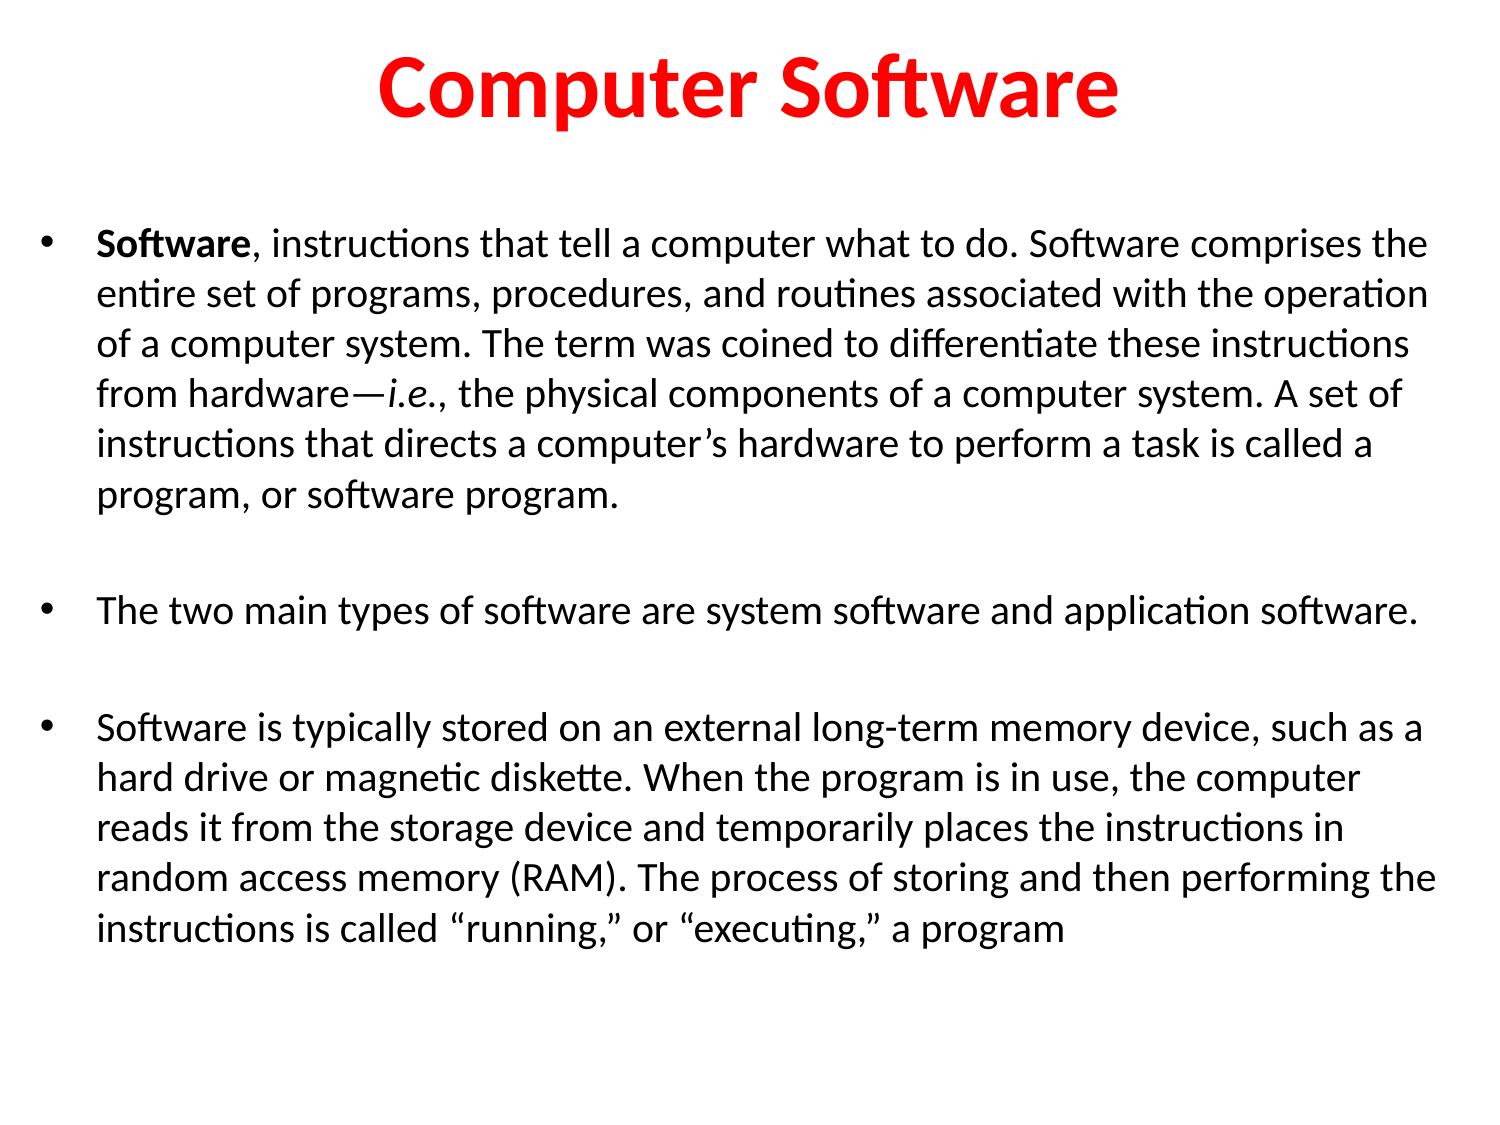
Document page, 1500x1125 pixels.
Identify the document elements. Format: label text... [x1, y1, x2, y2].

list Software, instructions that tell a computer what to do. Software comprises the entire set of programs, procedures, and routines associated with the operation of a computer system. The term was coined to differentiate these instructions from hardware—i.e., the physical components of a computer system. A set of instructions that directs a computer’s hardware to perform a task is called a program, or software program. The two main types of software are system software and application software. Software is typically stored on an external long-term memory device, such as a hard drive or magnetic diskette. When the program is in use, the computer reads it from the storage device and temporarily places the instructions in random access memory (RAM). The process of storing and then performing the instructions is called “running,” or “executing,” a program [24, 149, 1475, 1088]
title Computer Software [75, 0, 1425, 149]
